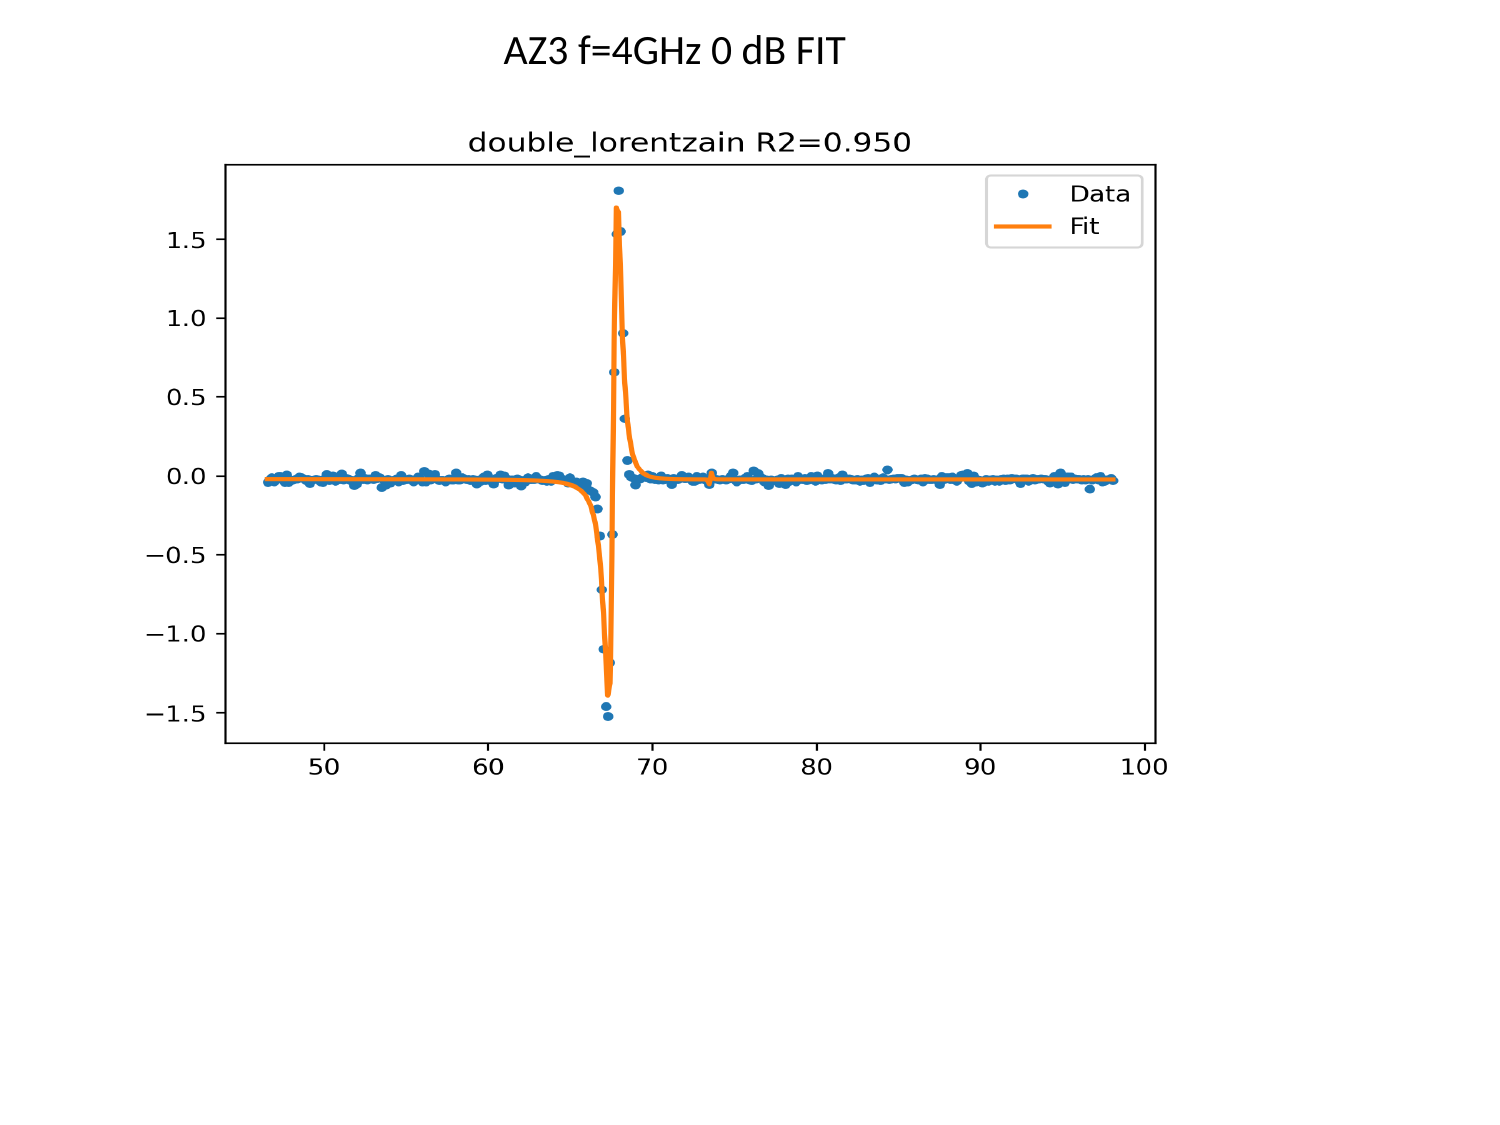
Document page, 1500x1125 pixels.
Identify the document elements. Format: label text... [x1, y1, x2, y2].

picture [74, 74, 1276, 826]
text_box AZ3 f=4GHz 0 dB FIT [488, 15, 862, 73]
